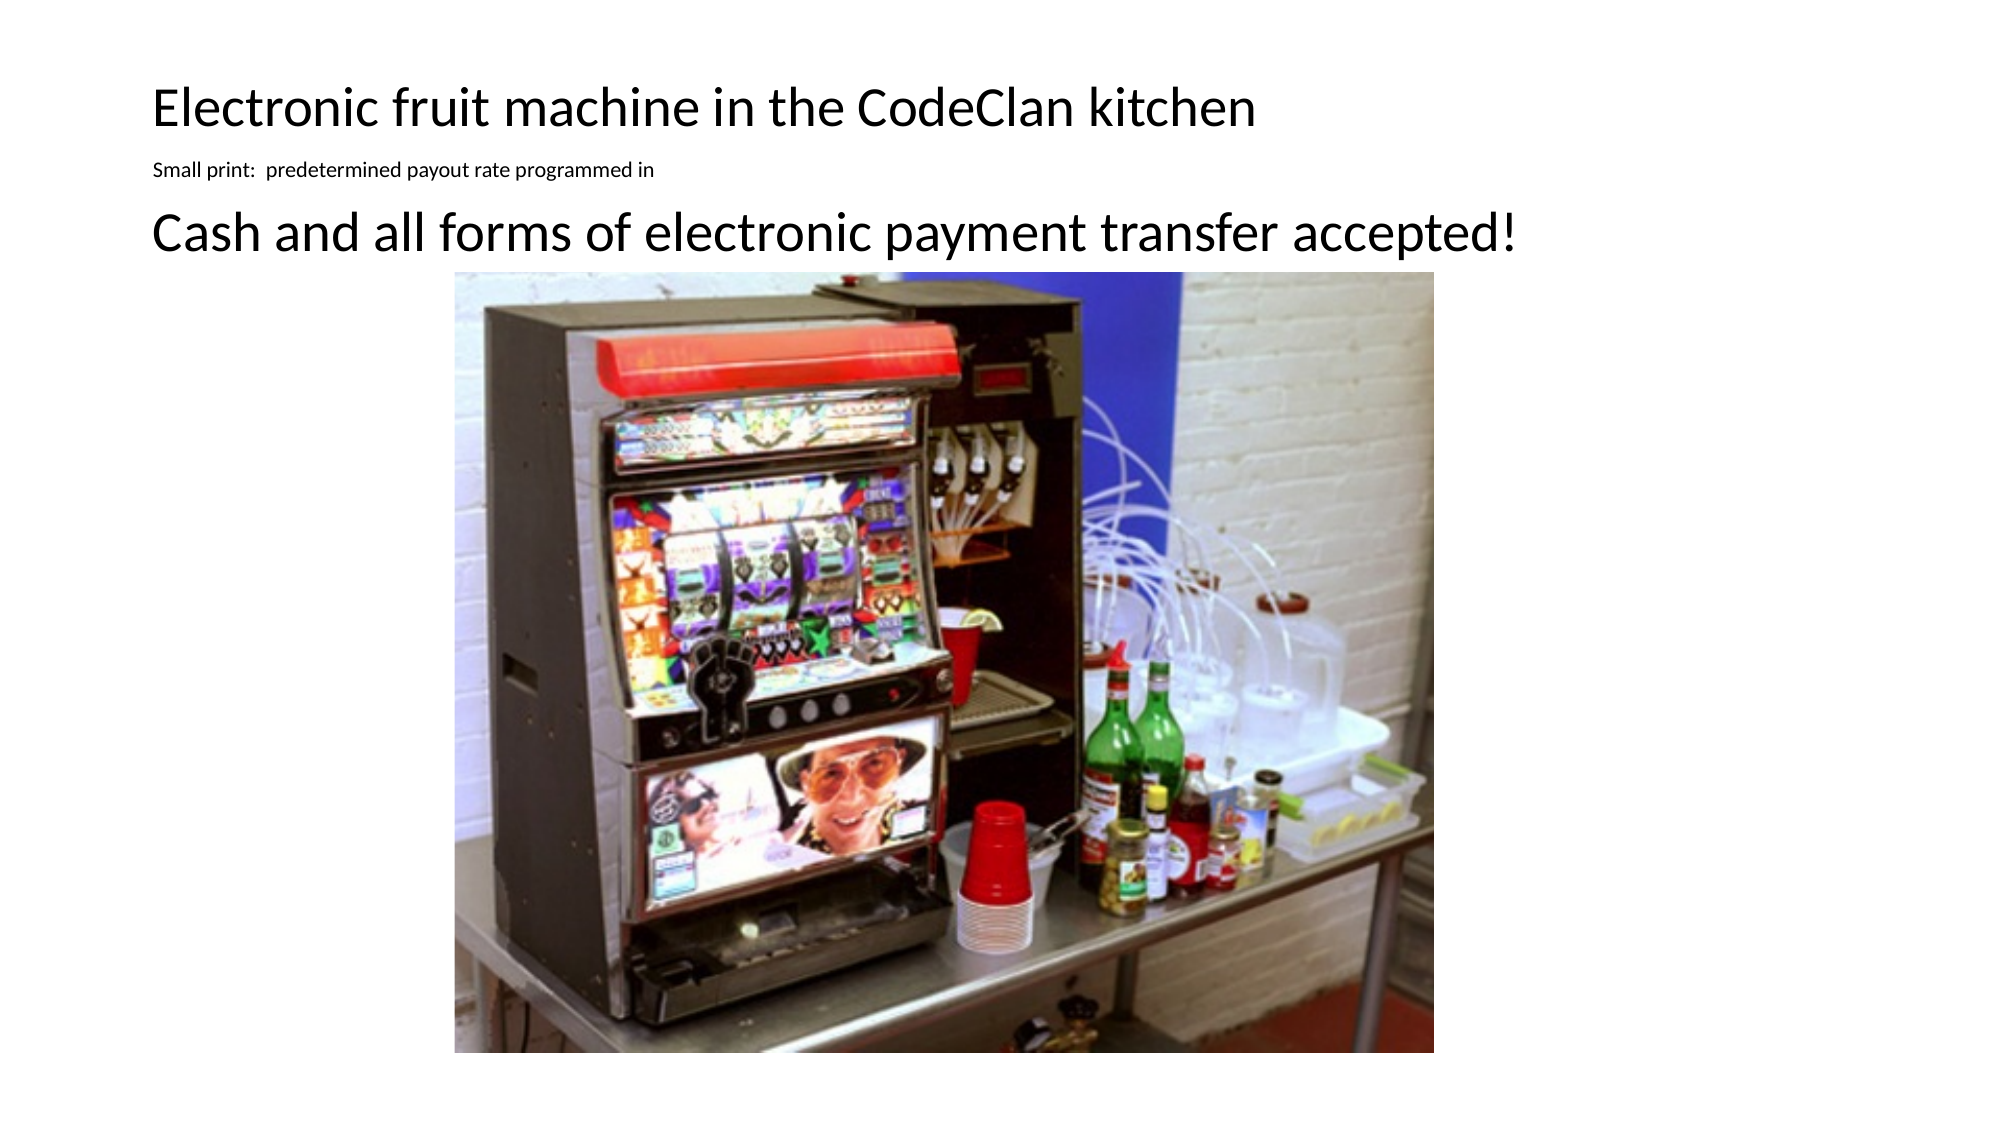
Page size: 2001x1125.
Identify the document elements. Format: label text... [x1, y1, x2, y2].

list Electronic fruit machine in the CodeClan kitchen Small print: predetermined payout rate programmed in Cash and all forms of electronic payment transfer accepted! [137, 69, 1792, 273]
picture [454, 272, 1434, 1053]
